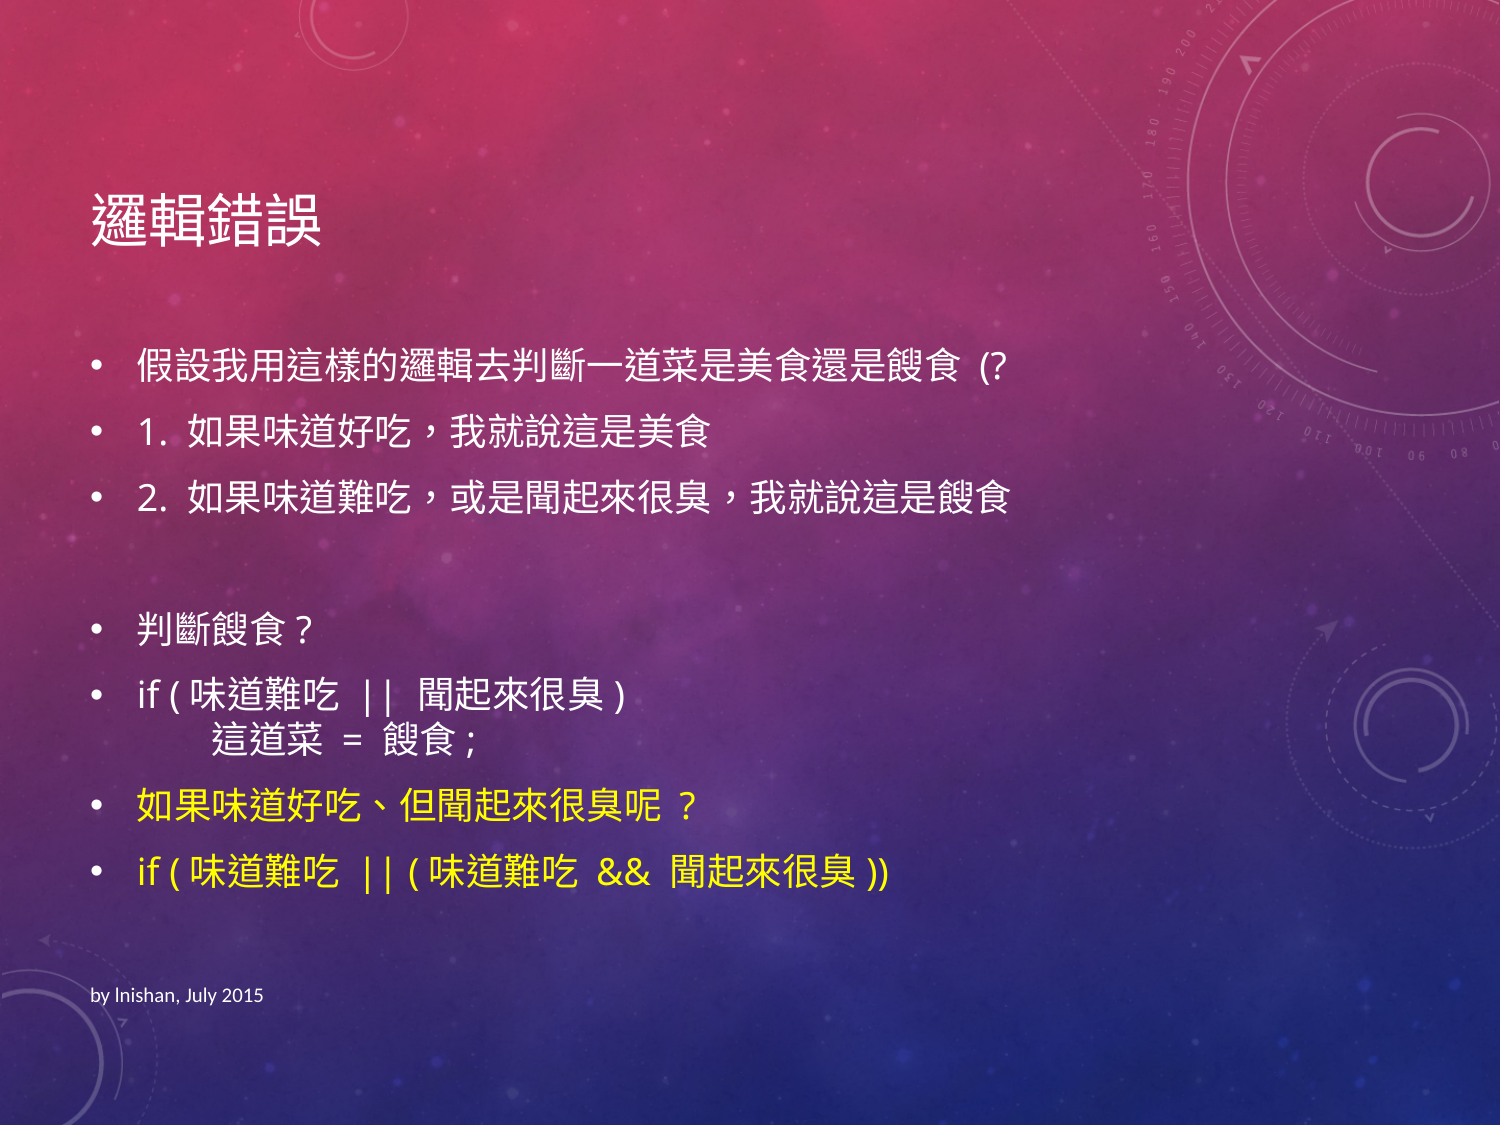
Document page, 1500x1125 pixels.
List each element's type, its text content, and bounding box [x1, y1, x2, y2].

title 邏輯錯誤 [75, 99, 1350, 339]
list 假設我用這樣的邏輯去判斷一道菜是美食還是餿食 (? 1. 如果味道好吃，我就說這是美食 2. 如果味道難吃，或是聞起來很臭，我就說這是餿食 判斷餿食? if (味道難吃 || 聞起來很臭) 這道菜 = 餿食; 如果味道好吃、但聞起來很臭呢 ? if (味道難吃 || (味道難吃 && 聞起來很臭)) [75, 351, 1350, 950]
footer by lnishan, July 2015 [75, 963, 1058, 1025]
picture [0, 0, 1500, 1125]
